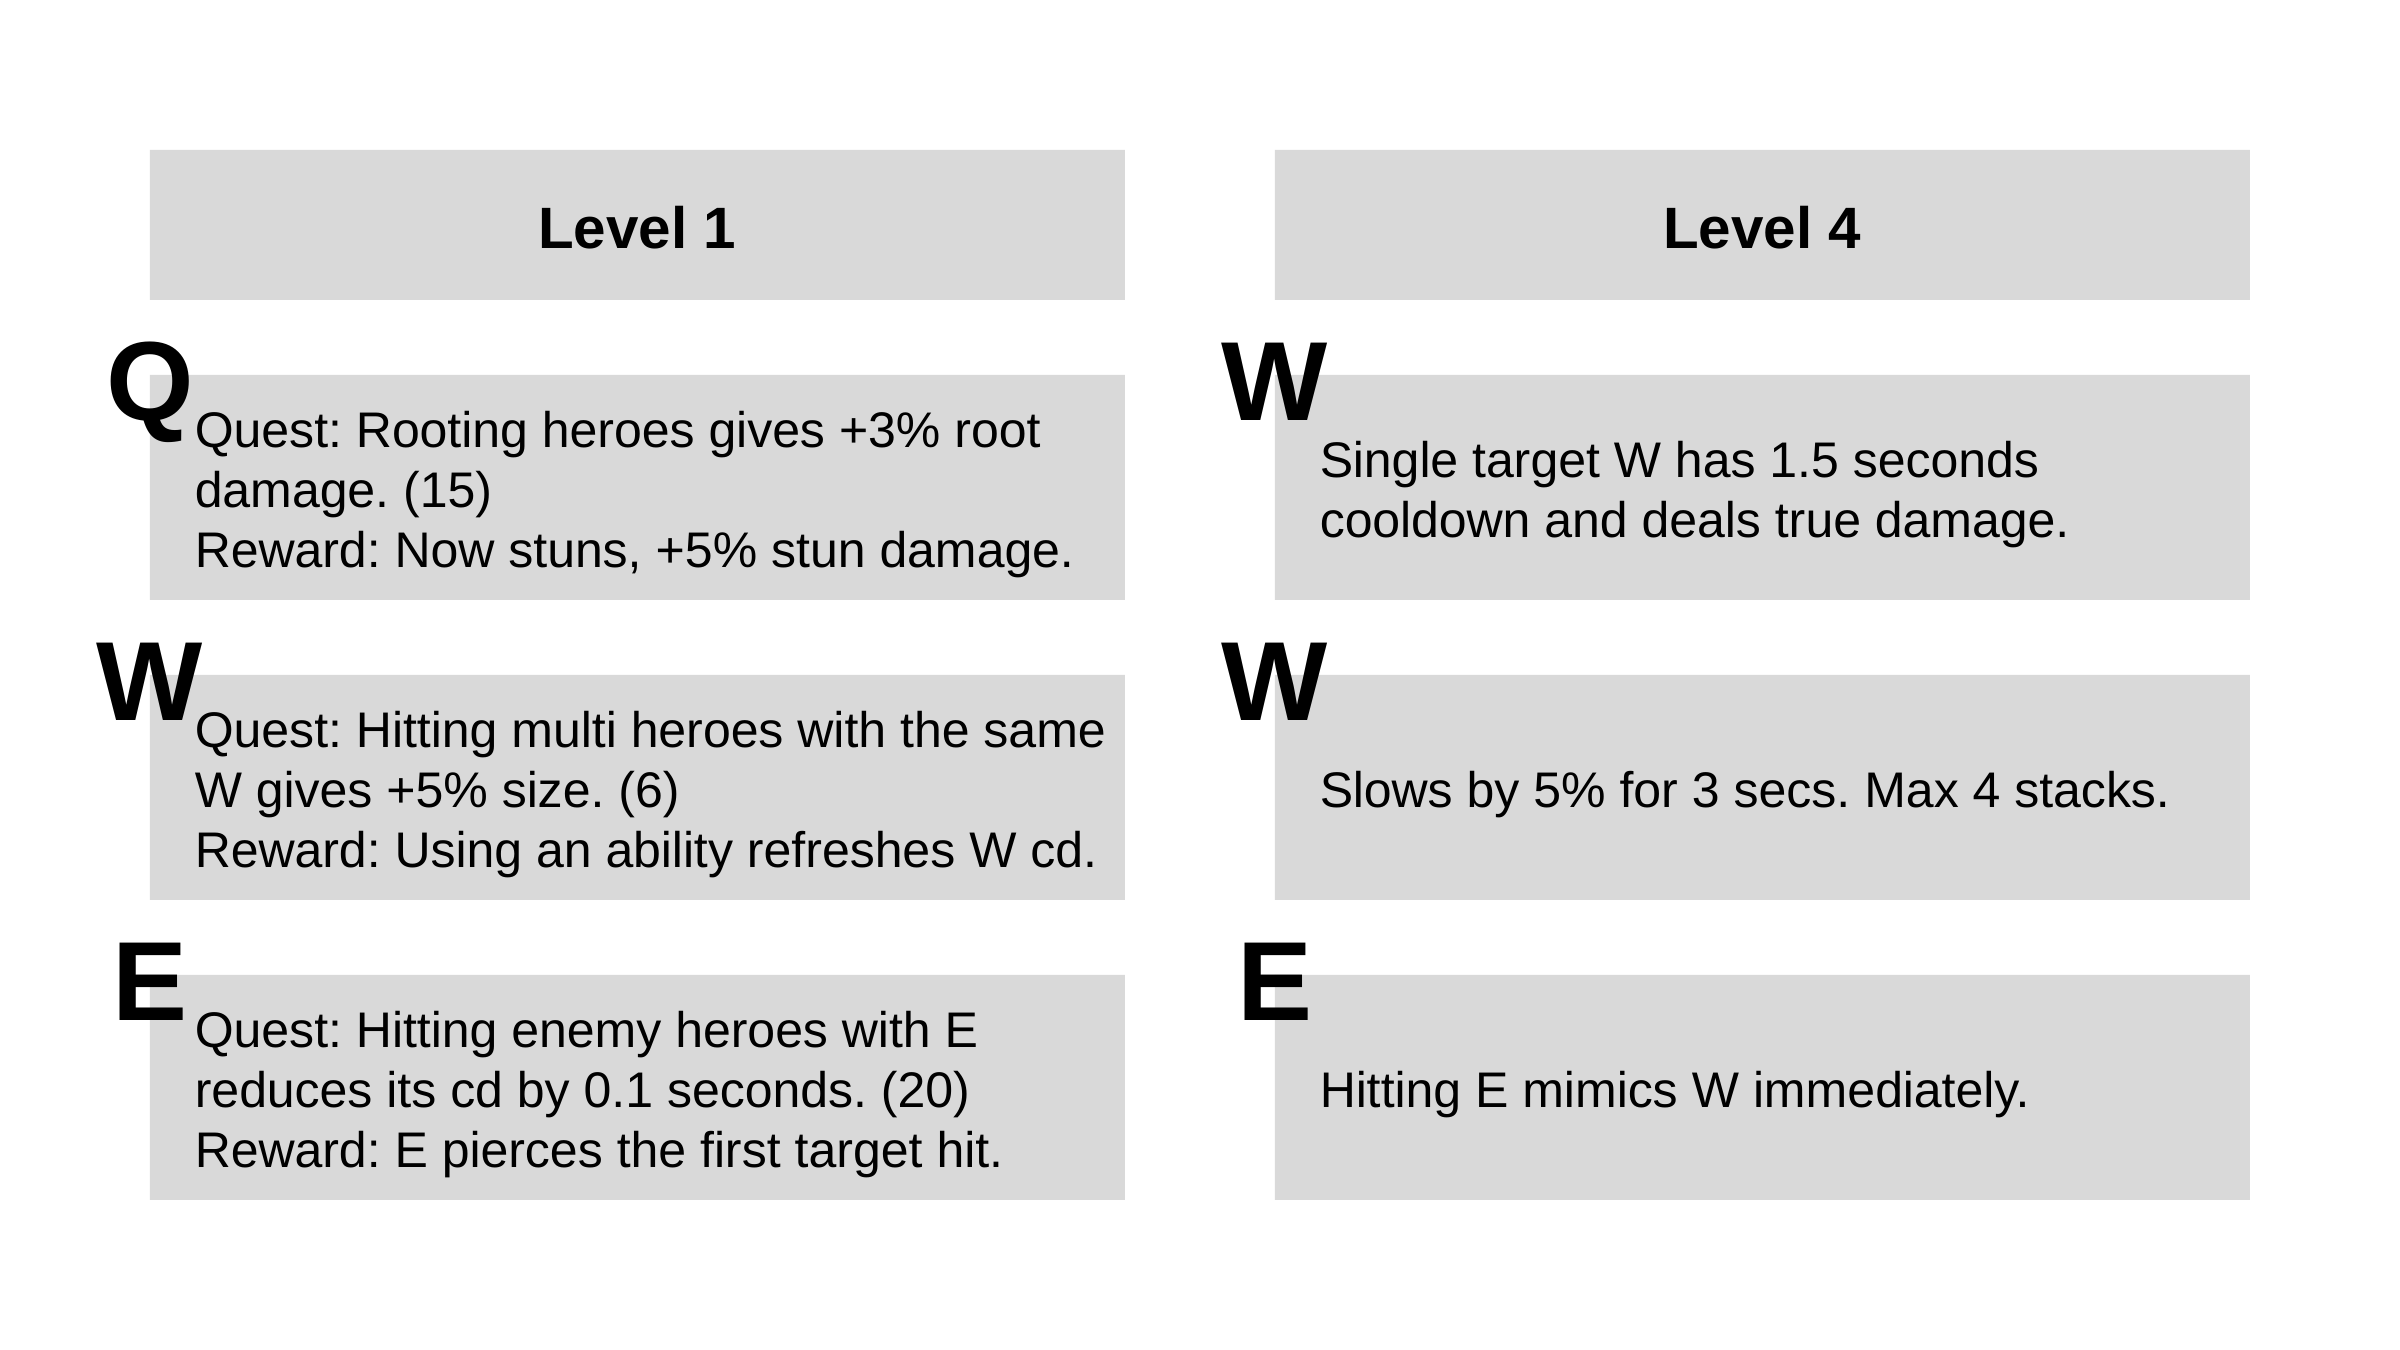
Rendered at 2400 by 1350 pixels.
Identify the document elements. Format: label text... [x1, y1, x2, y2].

text_box Single target W has 1.5 seconds cooldown and deals true damage. [1274, 374, 2251, 601]
text_box Quest: Rooting heroes gives +3% root damage. (15) Reward: Now stuns, +5% stun damage. [149, 374, 1126, 601]
text_box Quest: Hitting multi heroes with the same W gives +5% size. (6) Reward: Using an ability refreshes W cd. [149, 674, 1126, 901]
text_box Hitting E mimics W immediately. [1274, 974, 2251, 1201]
text_box E [1199, 899, 1351, 1051]
text_box W [74, 599, 226, 751]
text_box W [1199, 299, 1351, 451]
text_box Slows by 5% for 3 secs. Max 4 stacks. [1274, 674, 2251, 901]
text_box Quest: Hitting enemy heroes with E reduces its cd by 0.1 seconds. (20) Reward: E pierces the first target hit. [149, 974, 1126, 1201]
text_box E [74, 899, 226, 1051]
text_box W [1199, 599, 1351, 751]
text_box Level 1 [149, 149, 1126, 301]
text_box Level 4 [1274, 149, 2251, 301]
text_box Q [74, 299, 226, 451]
